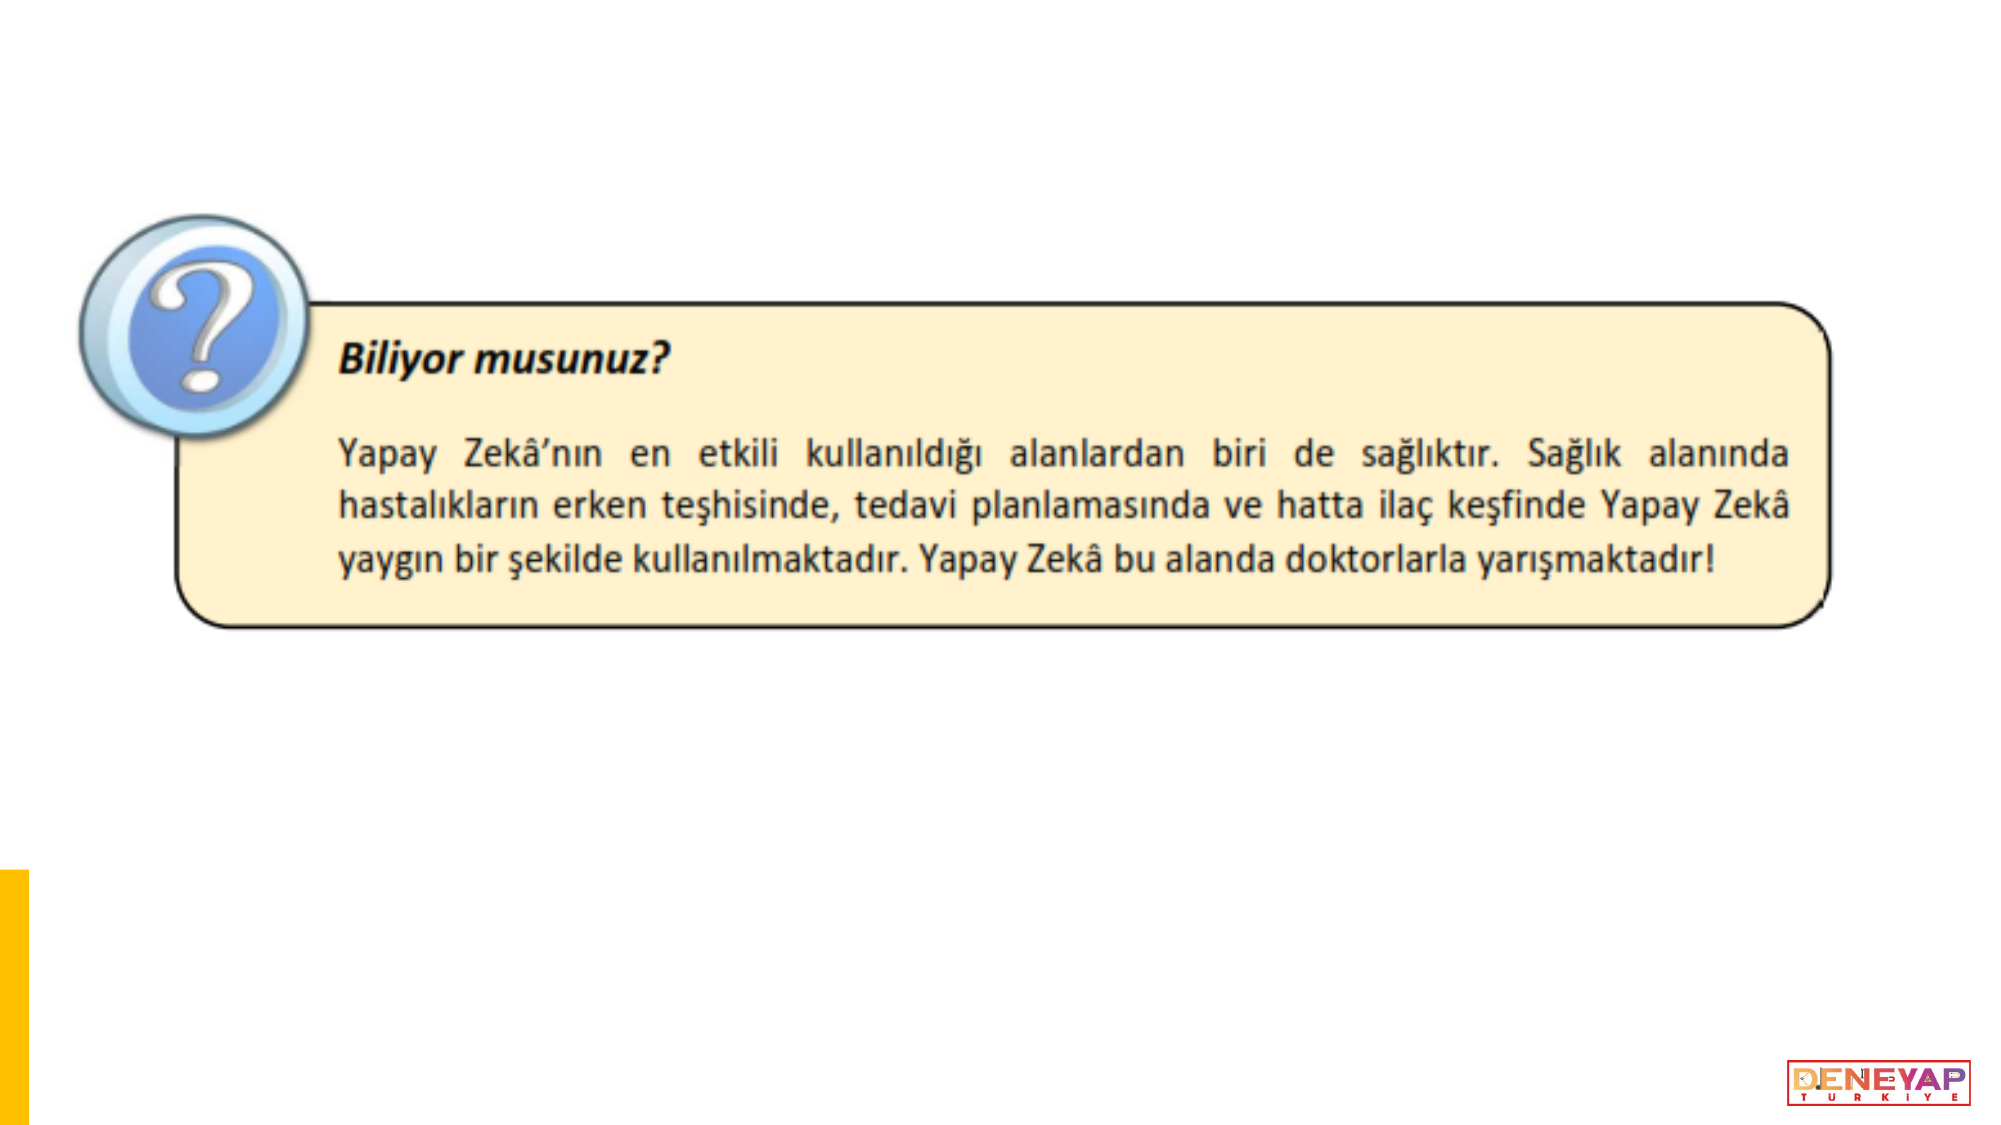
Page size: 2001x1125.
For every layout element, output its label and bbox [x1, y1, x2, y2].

picture [0, 150, 1971, 707]
picture [1787, 1059, 1971, 1106]
text_box [0, 869, 29, 1125]
